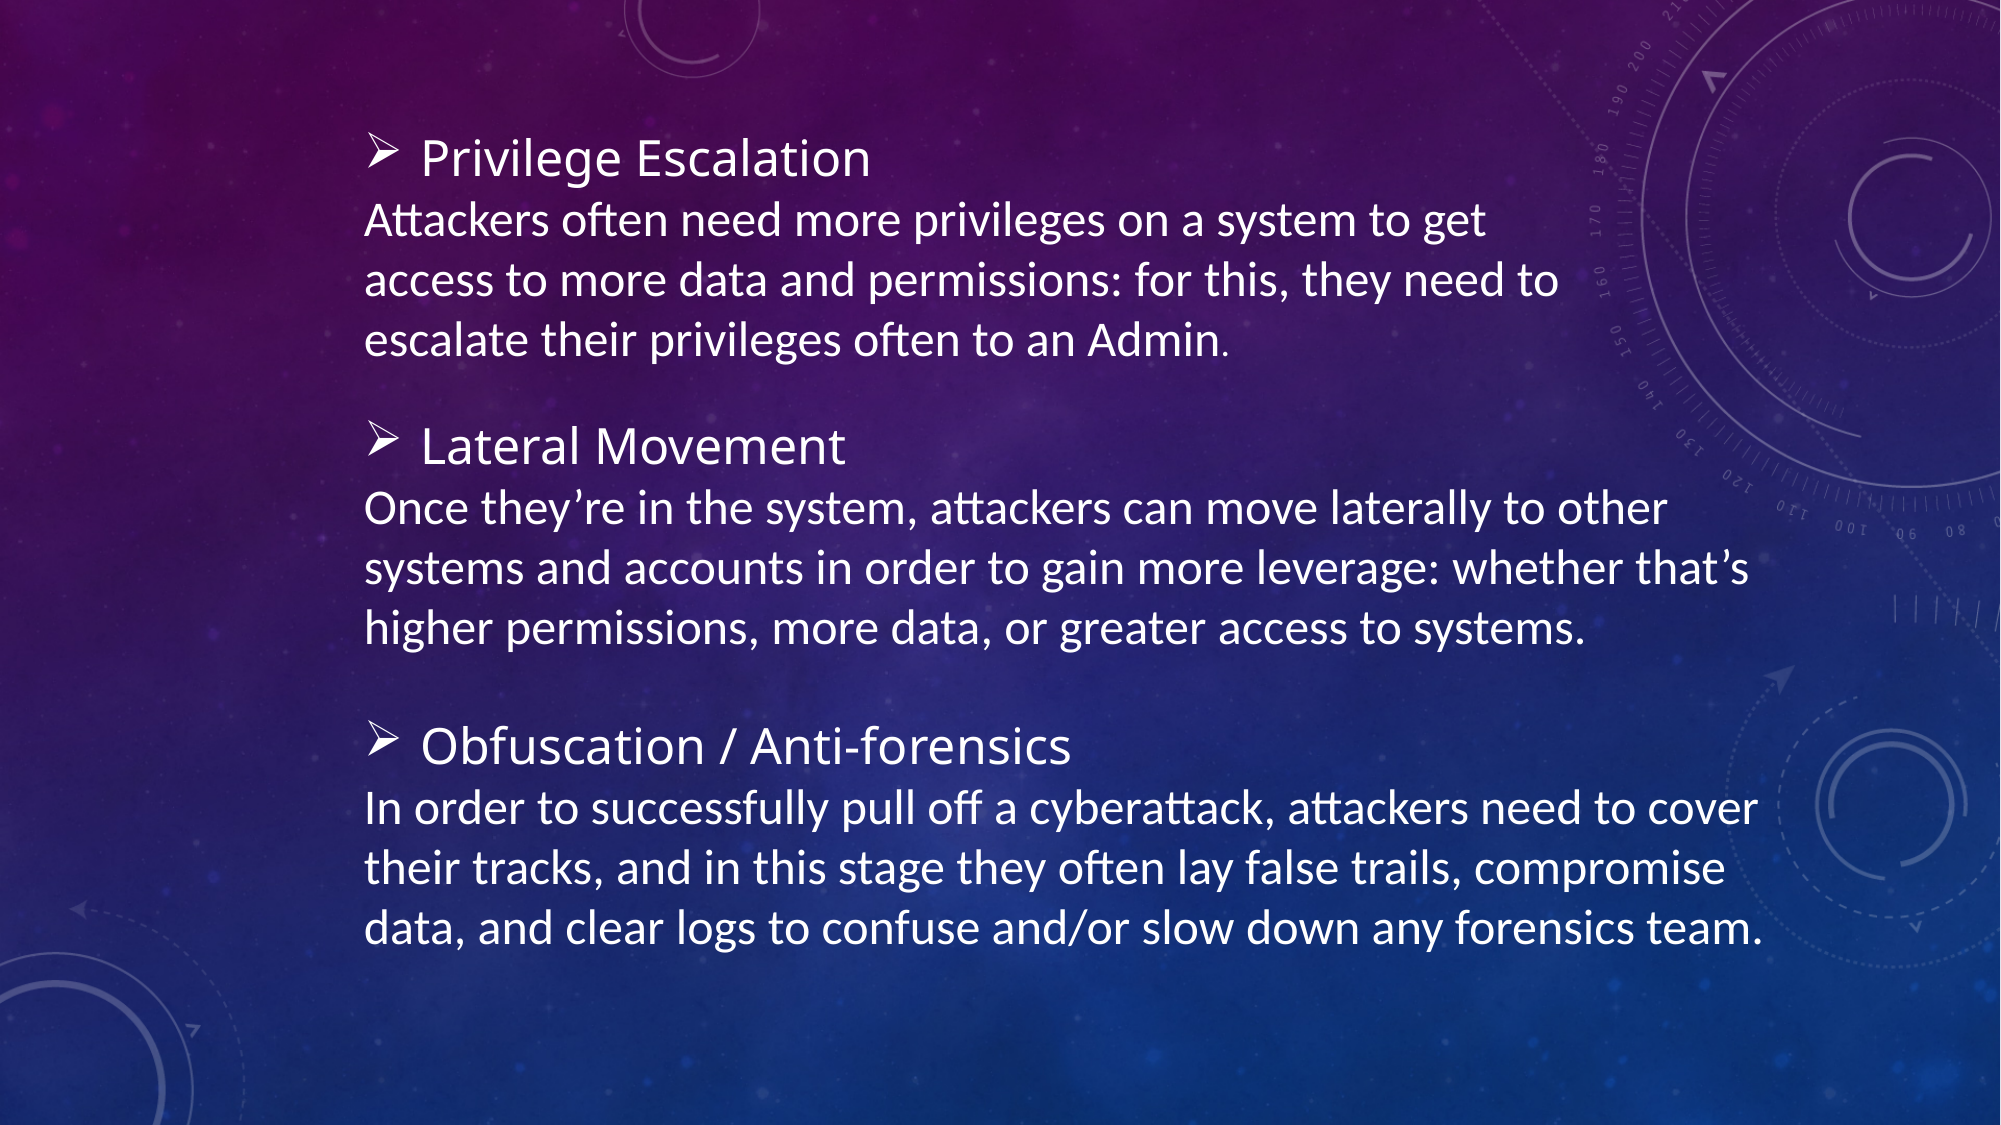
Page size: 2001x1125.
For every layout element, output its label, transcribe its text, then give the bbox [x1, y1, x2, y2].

picture [0, 0, 2001, 1125]
text_box Lateral Movement Once they’re in the system, attackers can move laterally to other systems and accounts in order to gain more leverage: whether that’s higher permissions, more data, or greater access to systems. Obfuscation / Anti-forensics In order to successfully pull off a cyberattack, attackers need to cover their tracks, and in this stage they often lay false trails, compromise data, and clear logs to confuse and/or slow down any forensics team. [349, 406, 1821, 1022]
text_box Privilege Escalation Attackers often need more privileges on a system to get access to more data and permissions: for this, they need to escalate their privileges often to an Admin. [349, 119, 1620, 375]
